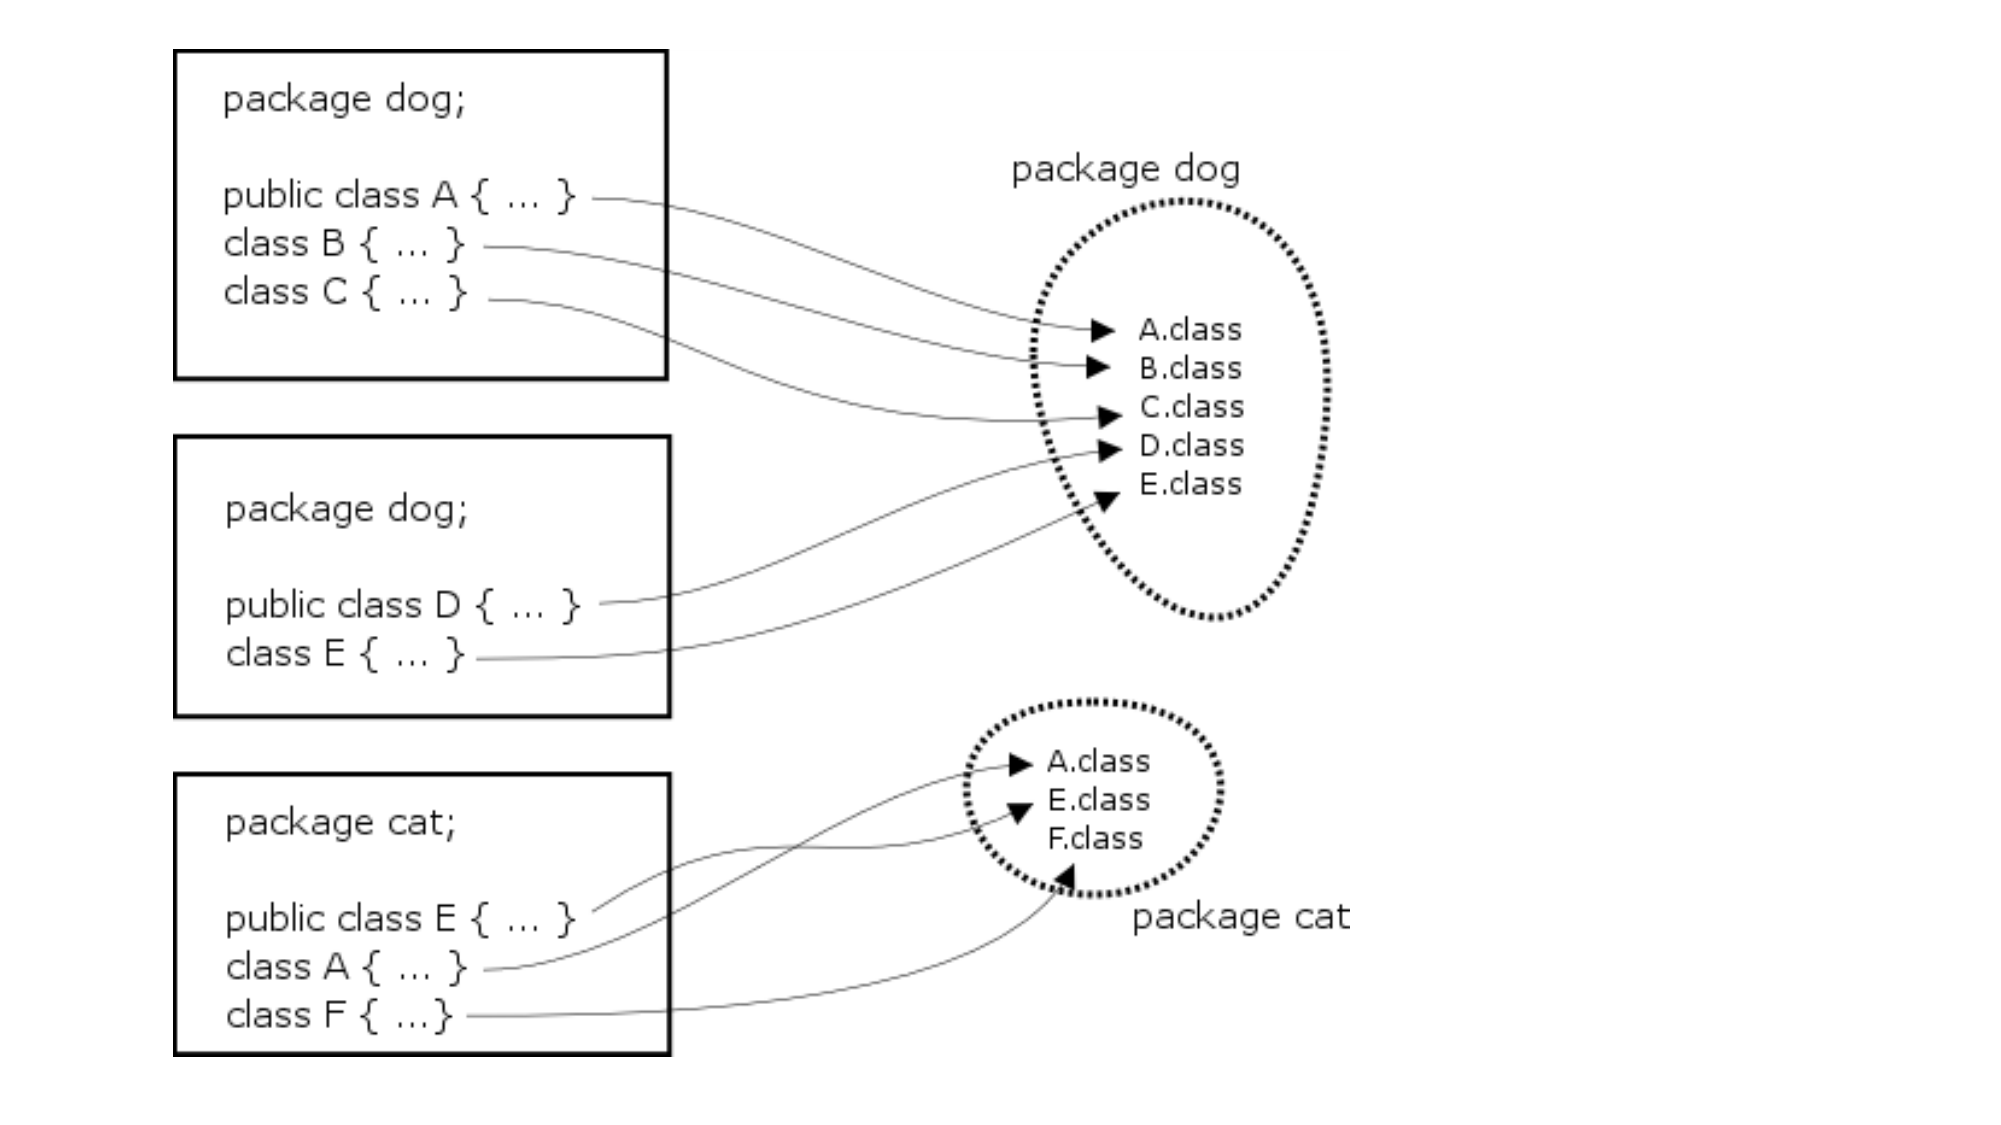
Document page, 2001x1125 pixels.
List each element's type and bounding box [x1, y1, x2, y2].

list [173, 49, 1350, 1058]
